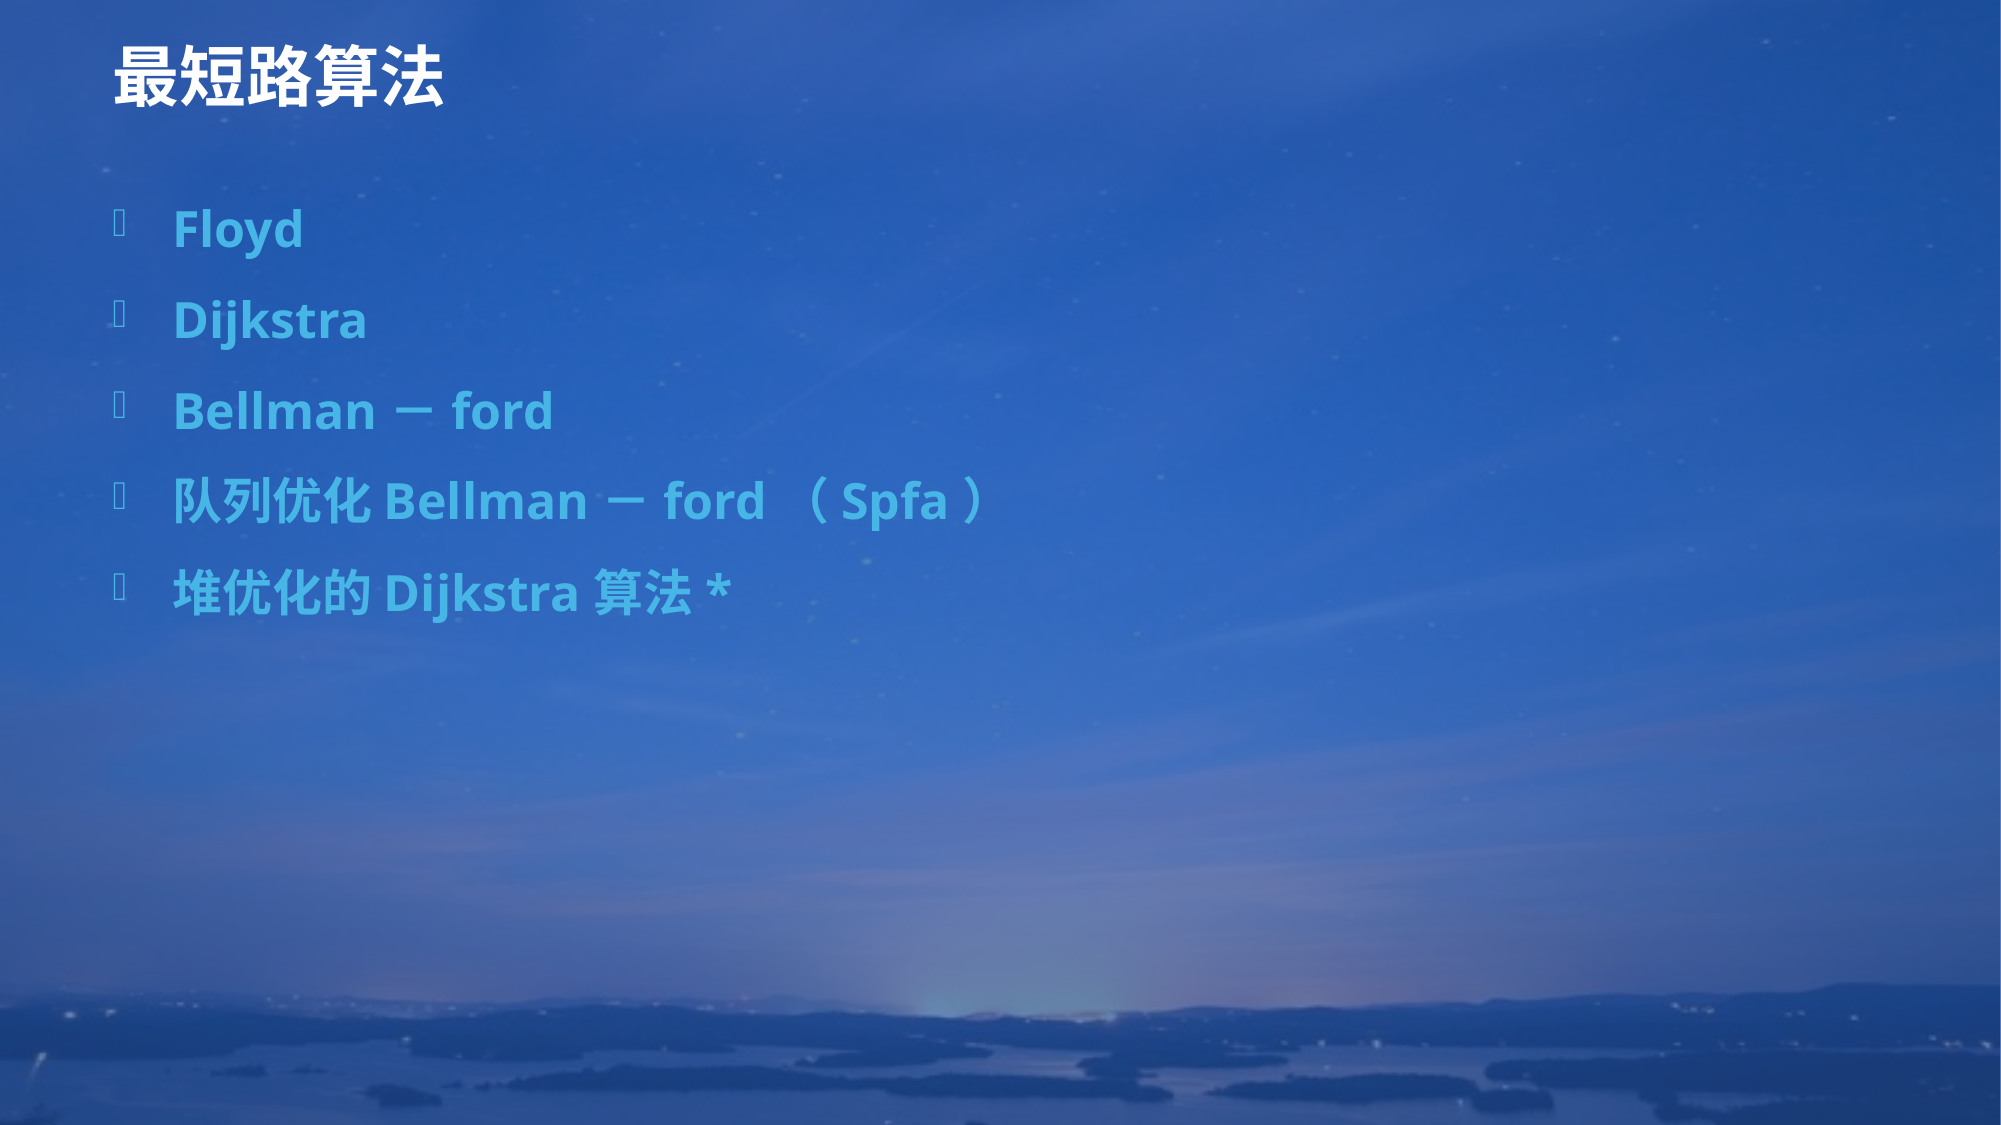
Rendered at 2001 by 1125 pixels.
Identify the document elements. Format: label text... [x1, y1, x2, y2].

title 最短路算法 [97, 27, 1892, 133]
list Floyd Dijkstra Bellman－ford 队列优化Bellman－ford（Spfa） 堆优化的Dijkstra算法* [97, 183, 1892, 1056]
